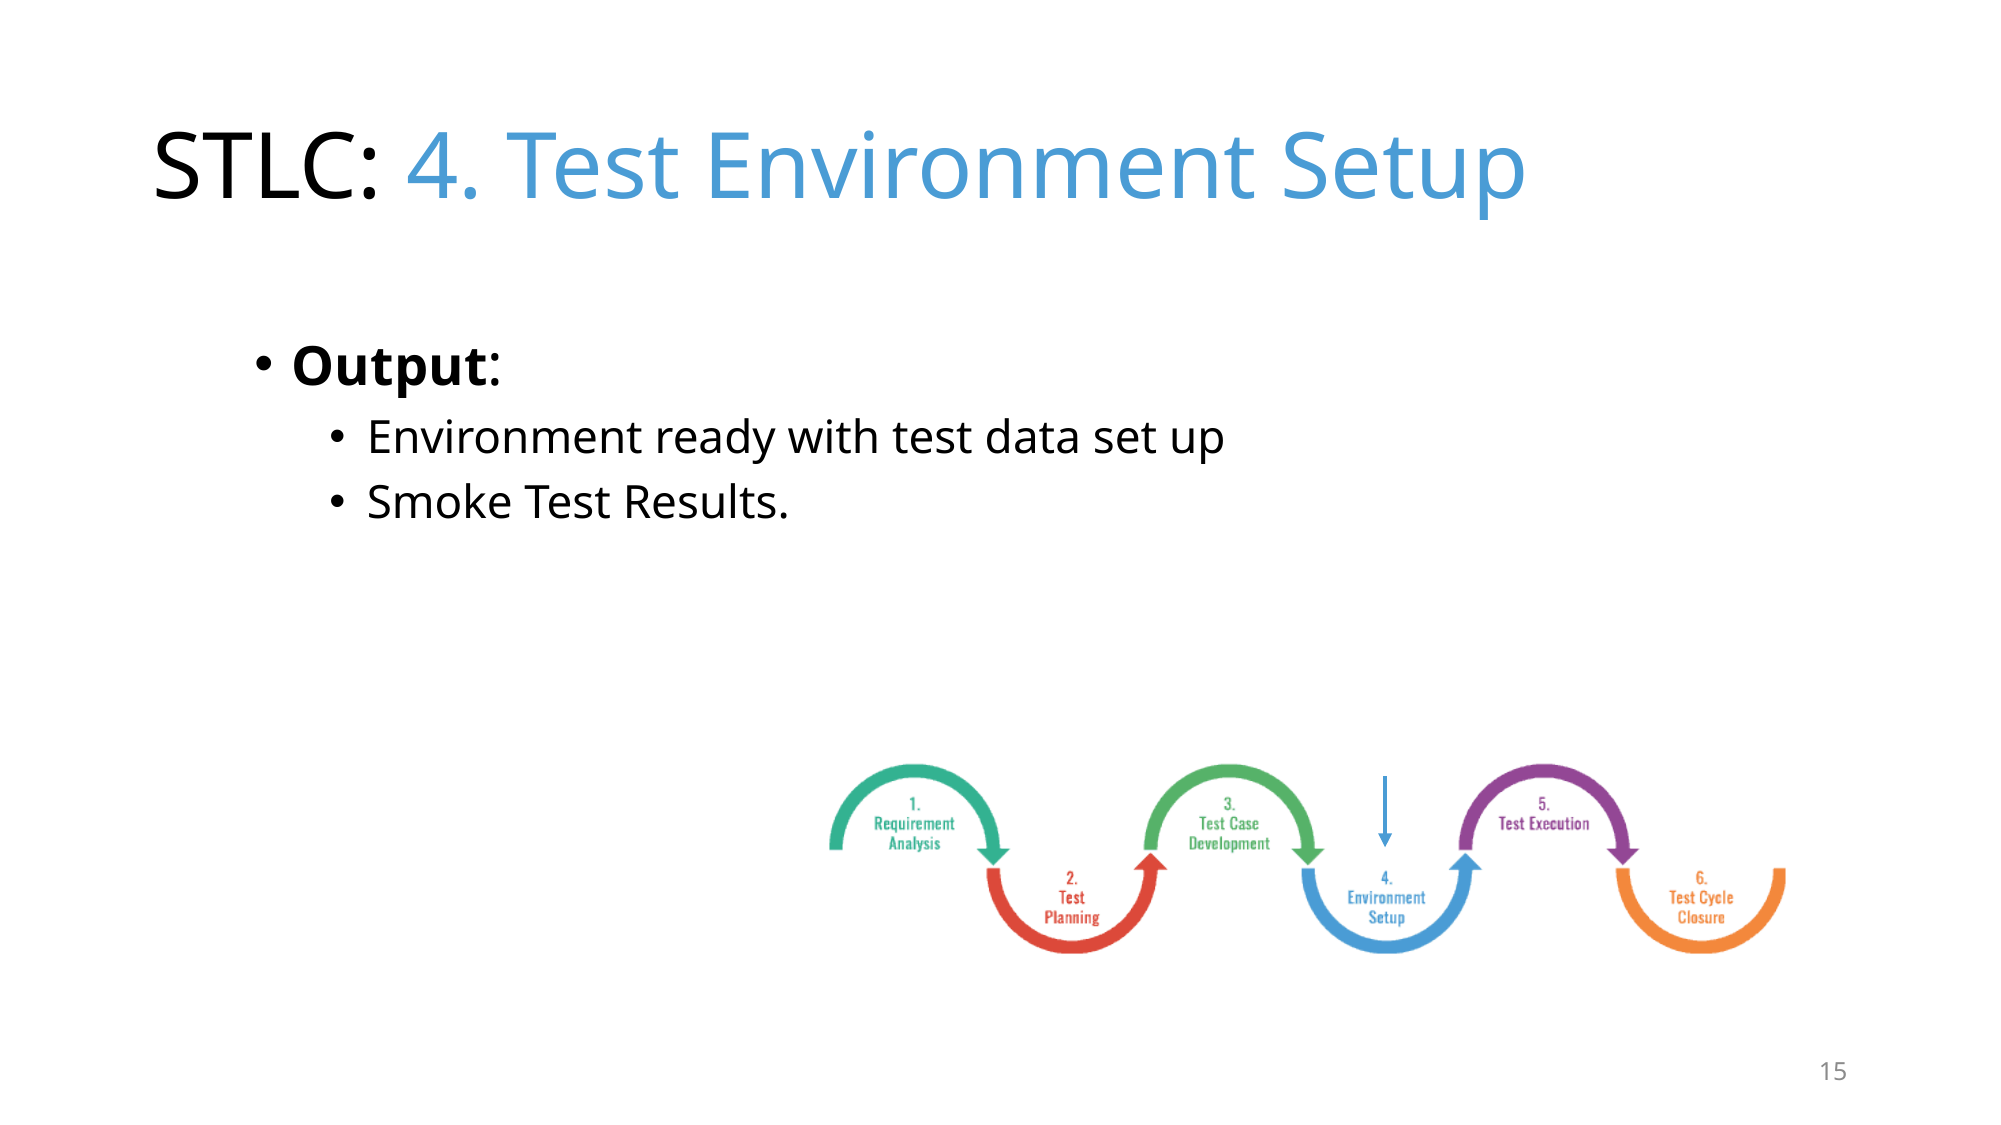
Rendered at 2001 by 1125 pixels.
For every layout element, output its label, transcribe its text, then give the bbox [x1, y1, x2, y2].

list Output: Environment ready with test data set up Smoke Test Results. [239, 320, 1815, 946]
slide_number 15 [1412, 1042, 1863, 1103]
title STLC: 4. Test Environment Setup [137, 59, 1863, 278]
picture [828, 754, 1801, 965]
